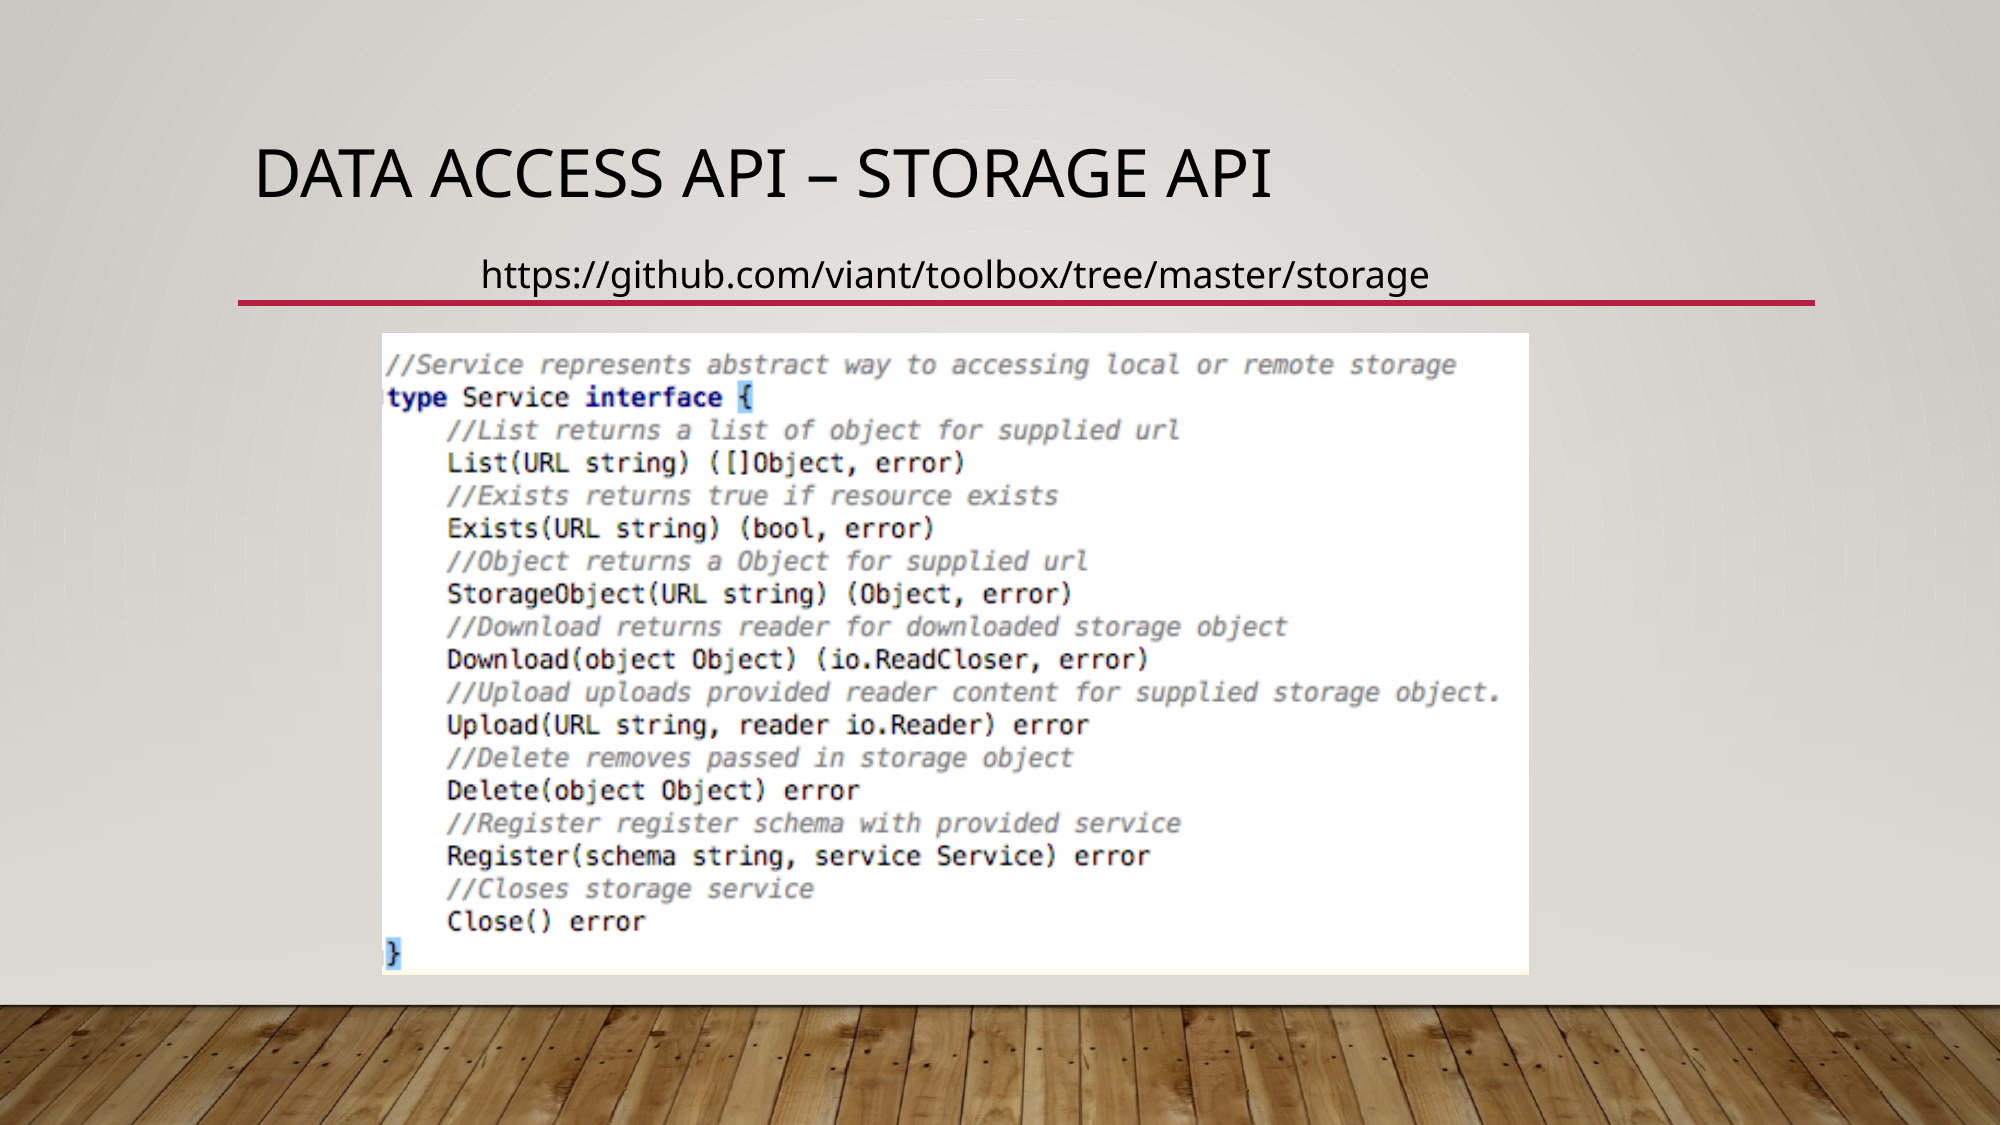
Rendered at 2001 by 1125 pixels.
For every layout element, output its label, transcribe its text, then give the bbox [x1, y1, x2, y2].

picture [0, 1005, 2000, 1125]
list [382, 332, 1529, 976]
title DATA ACCESS API – STORAGE API [238, 131, 1814, 305]
text_box https://github.com/viant/toolbox/tree/master/storage [465, 243, 1446, 304]
